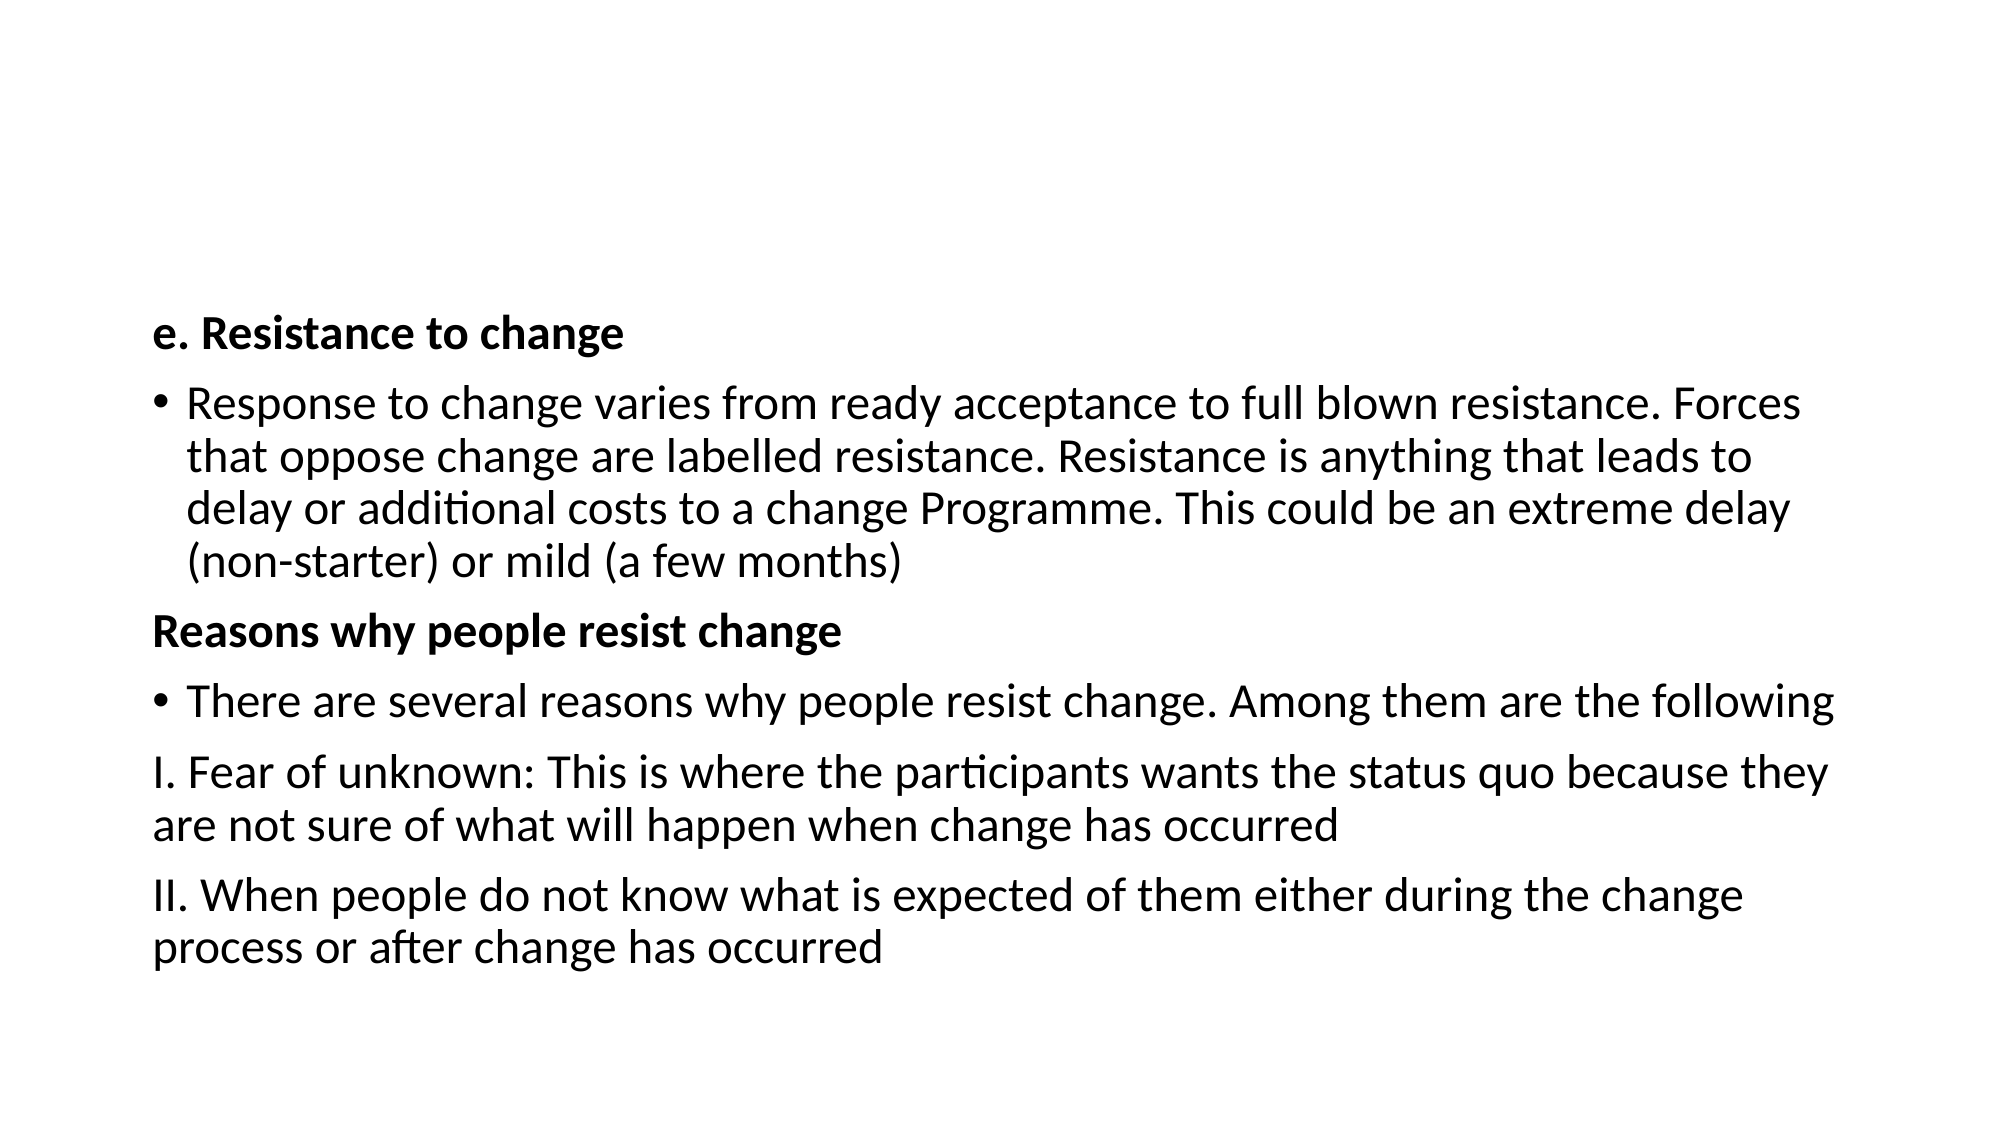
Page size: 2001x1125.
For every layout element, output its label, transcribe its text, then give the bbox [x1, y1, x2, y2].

list e. Resistance to change Response to change varies from ready acceptance to full blown resistance. Forces that oppose change are labelled resistance. Resistance is anything that leads to delay or additional costs to a change Programme. This could be an extreme delay (non-starter) or mild (a few months) Reasons why people resist change There are several reasons why people resist change. Among them are the following I. Fear of unknown: This is where the participants wants the status quo because they are not sure of what will happen when change has occurred II. When people do not know what is expected of them either during the change process or after change has occurred [137, 299, 1863, 1014]
